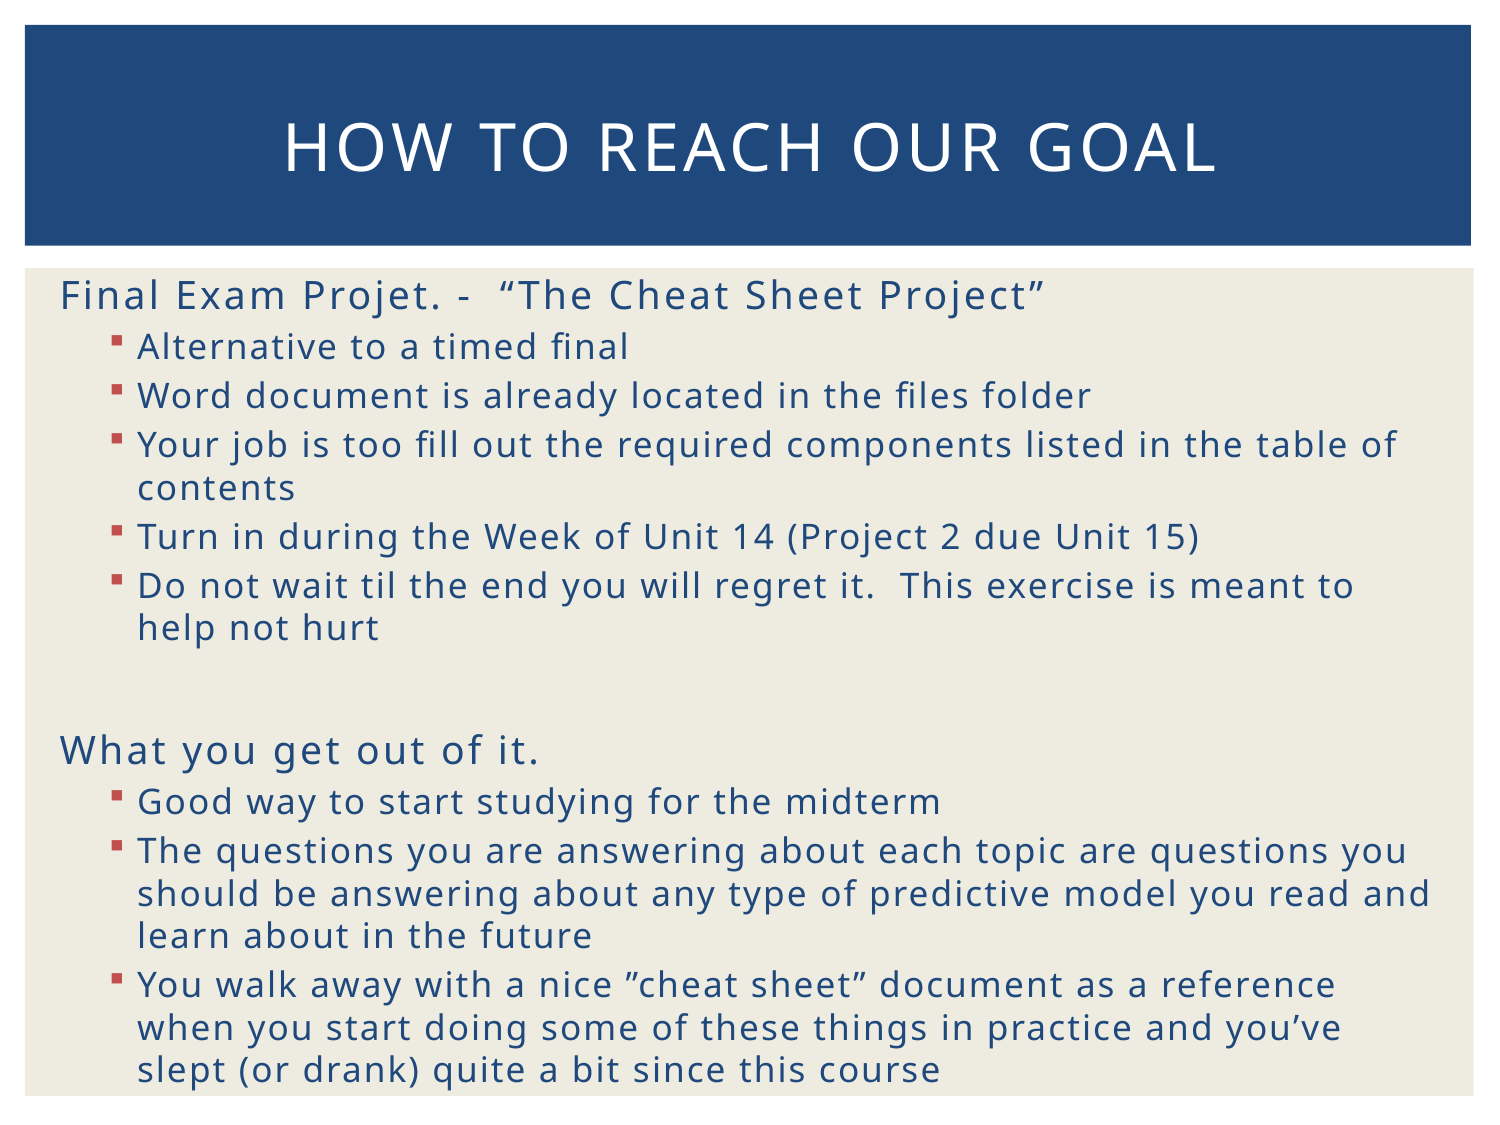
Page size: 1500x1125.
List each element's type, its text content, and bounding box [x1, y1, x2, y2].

list Final Exam Projet. - “The Cheat Sheet Project” Alternative to a timed final Word document is already located in the files folder Your job is too fill out the required components listed in the table of contents Turn in during the Week of Unit 14 (Project 2 due Unit 15) Do not wait til the end you will regret it. This exercise is meant to help not hurt What you get out of it. Good way to start studying for the midterm The questions you are answering about each topic are questions you should be answering about any type of predictive model you read and learn about in the future You walk away with a nice ”cheat sheet” document as a reference when you start doing some of these things in practice and you’ve slept (or drank) quite a bit since this course [37, 262, 1463, 1100]
title How to reach OUR goal [62, 58, 1438, 232]
